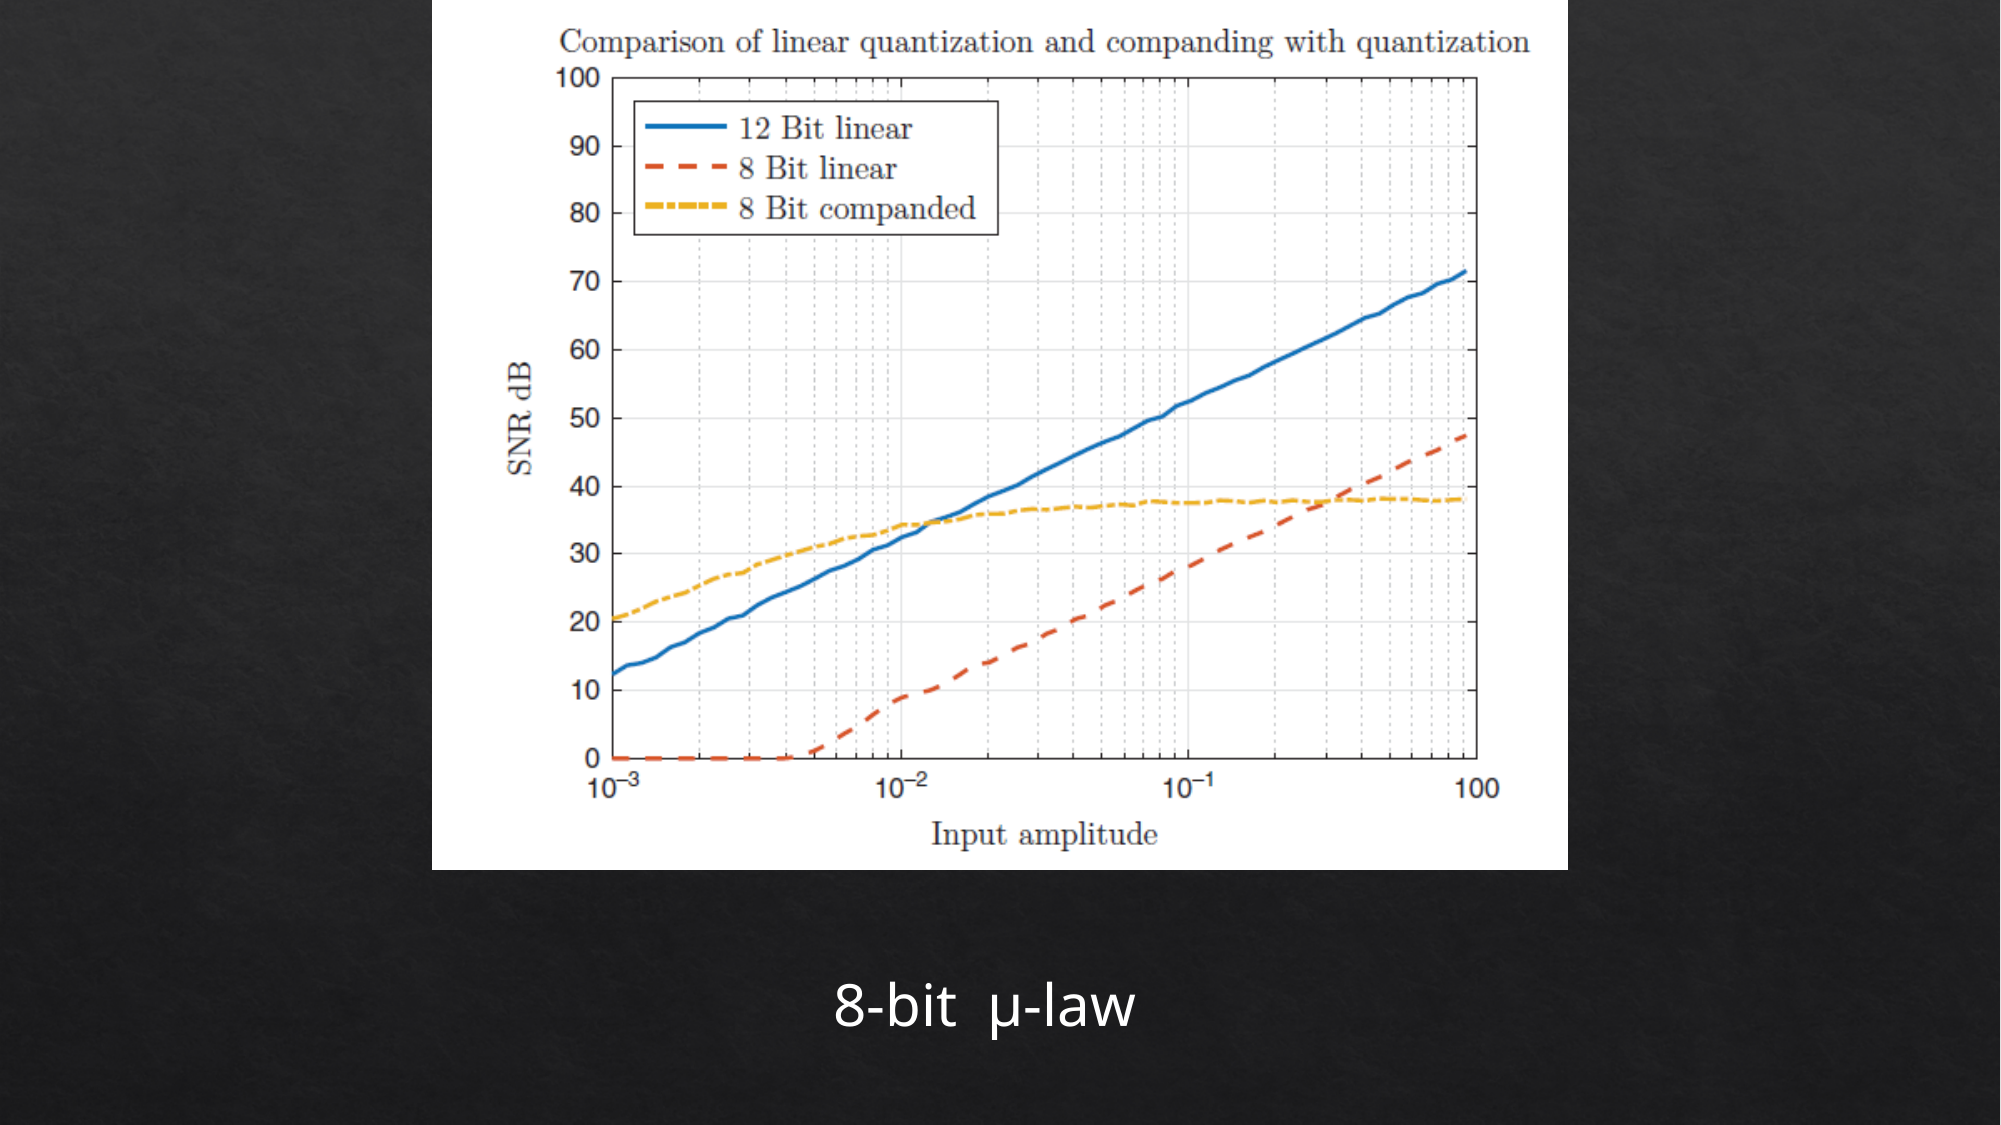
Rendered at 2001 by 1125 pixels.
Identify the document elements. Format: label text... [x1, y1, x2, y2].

picture [432, 0, 1568, 871]
text_box 8-bit μ-law [818, 961, 1151, 1046]
